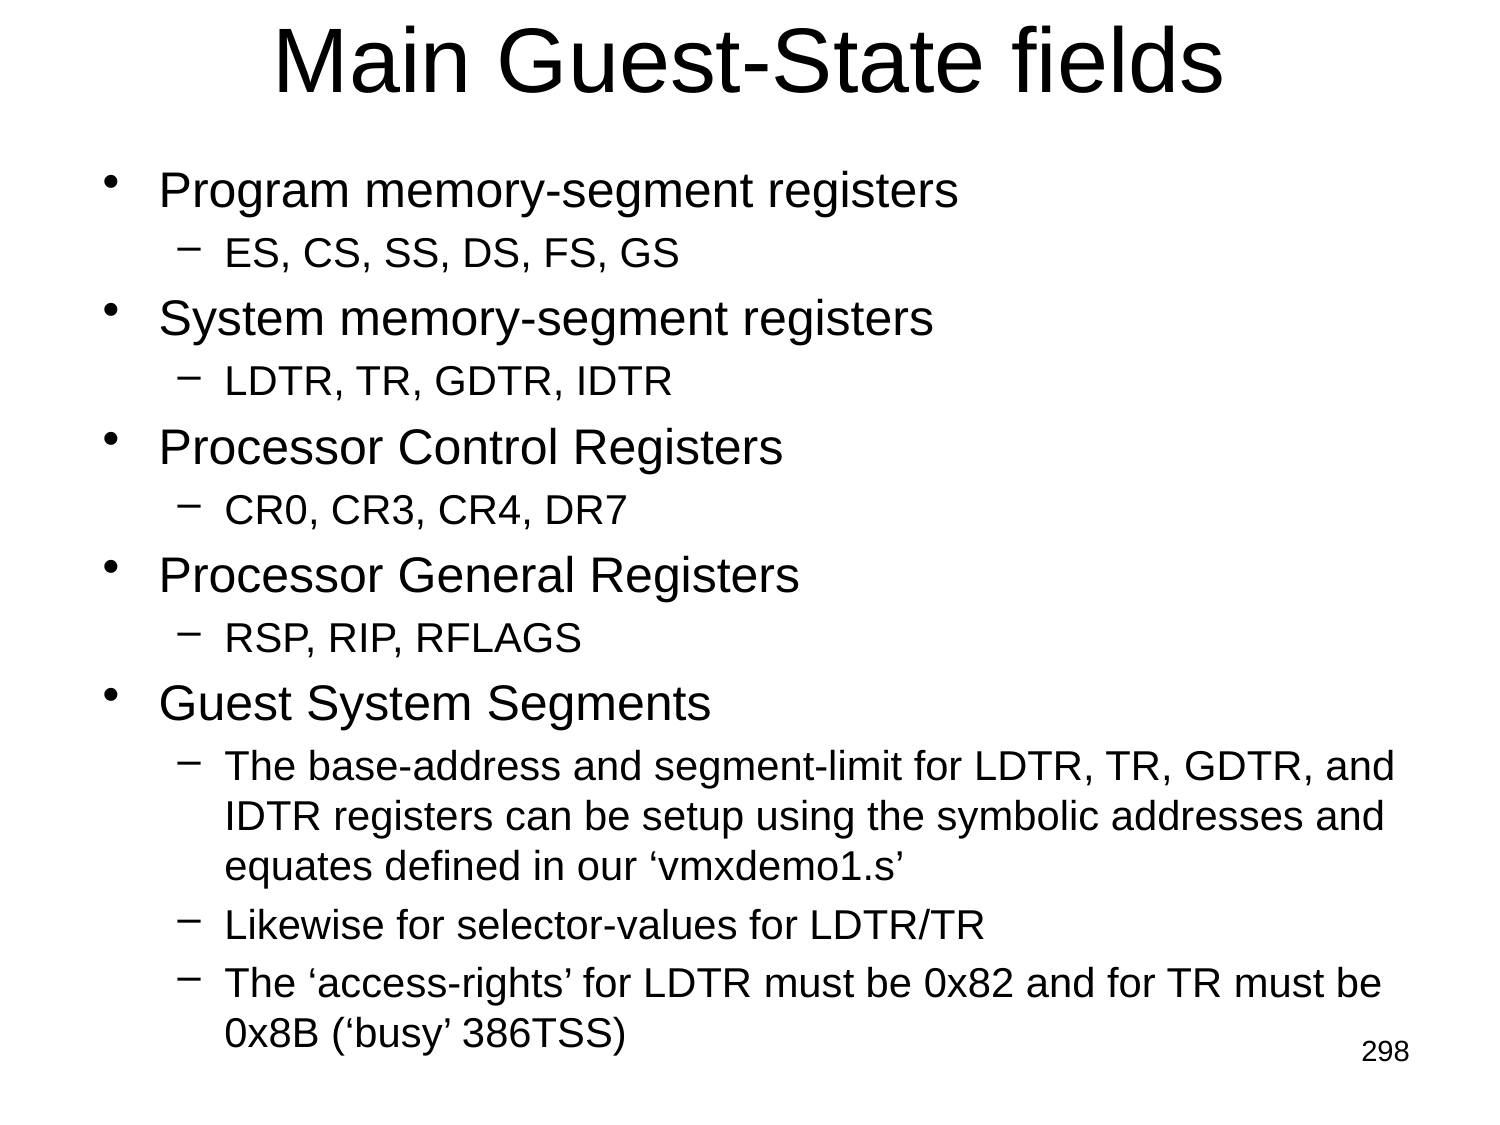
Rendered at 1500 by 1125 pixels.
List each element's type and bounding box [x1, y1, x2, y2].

title [74, 0, 1426, 151]
slide_number [1074, 1024, 1426, 1103]
list [87, 149, 1438, 893]
